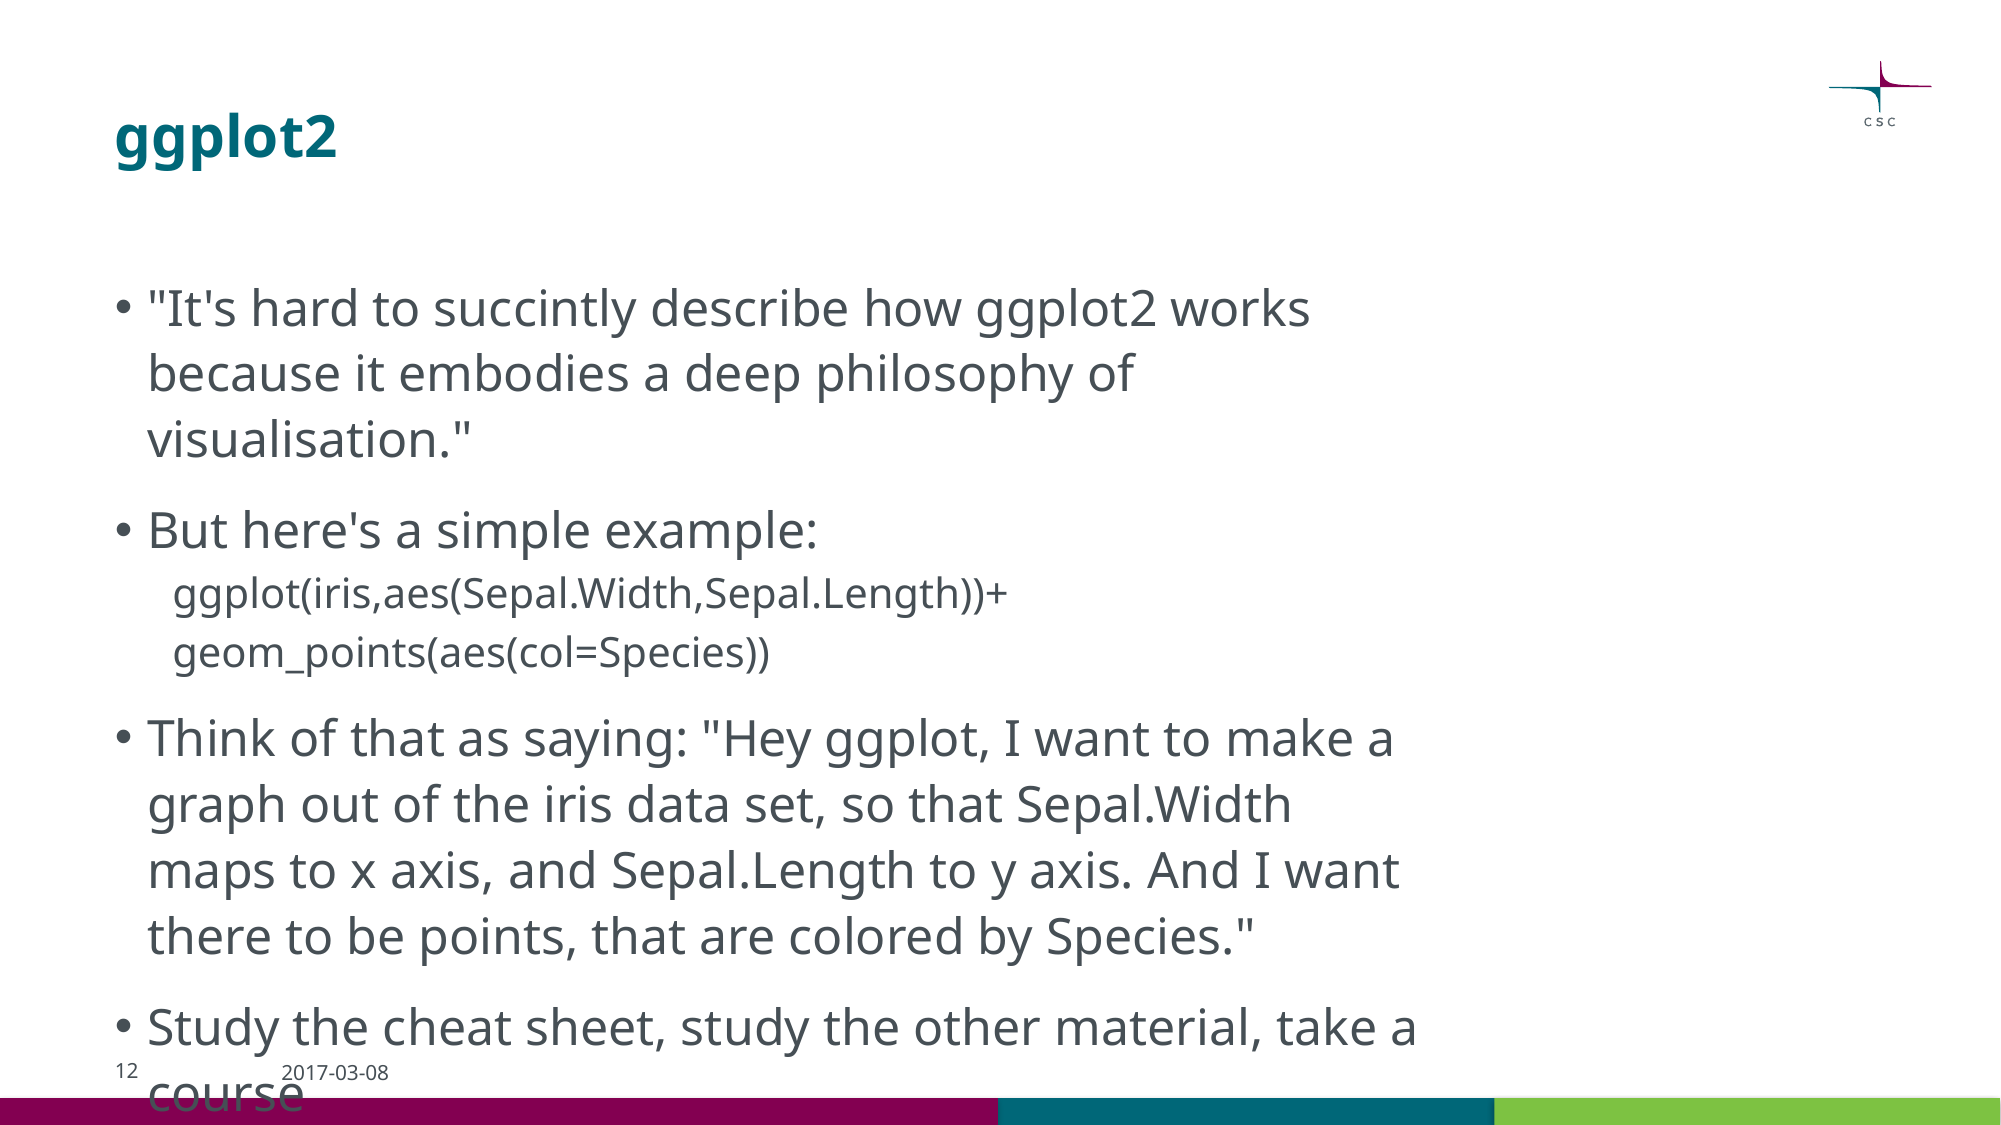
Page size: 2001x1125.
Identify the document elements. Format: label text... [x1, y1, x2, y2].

title ggplot2 [99, 40, 1794, 229]
list "It's hard to succintly describe how ggplot2 works because it embodies a deep philosophy of visualisation." But here's a simple example: ggplot(iris,aes(Sepal.Width,Sepal.Length))+ geom_points(aes(col=Species)) Think of that as saying: "Hey ggplot, I want to make a graph out of the iris data set, so that Sepal.Width maps to x axis, and Sepal.Length to y axis. And I want there to be points, that are colored by Species." Study the cheat sheet, study the other material, take a course [99, 262, 1450, 1005]
slide_number 12 [99, 1046, 242, 1099]
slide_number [266, 1046, 480, 1099]
